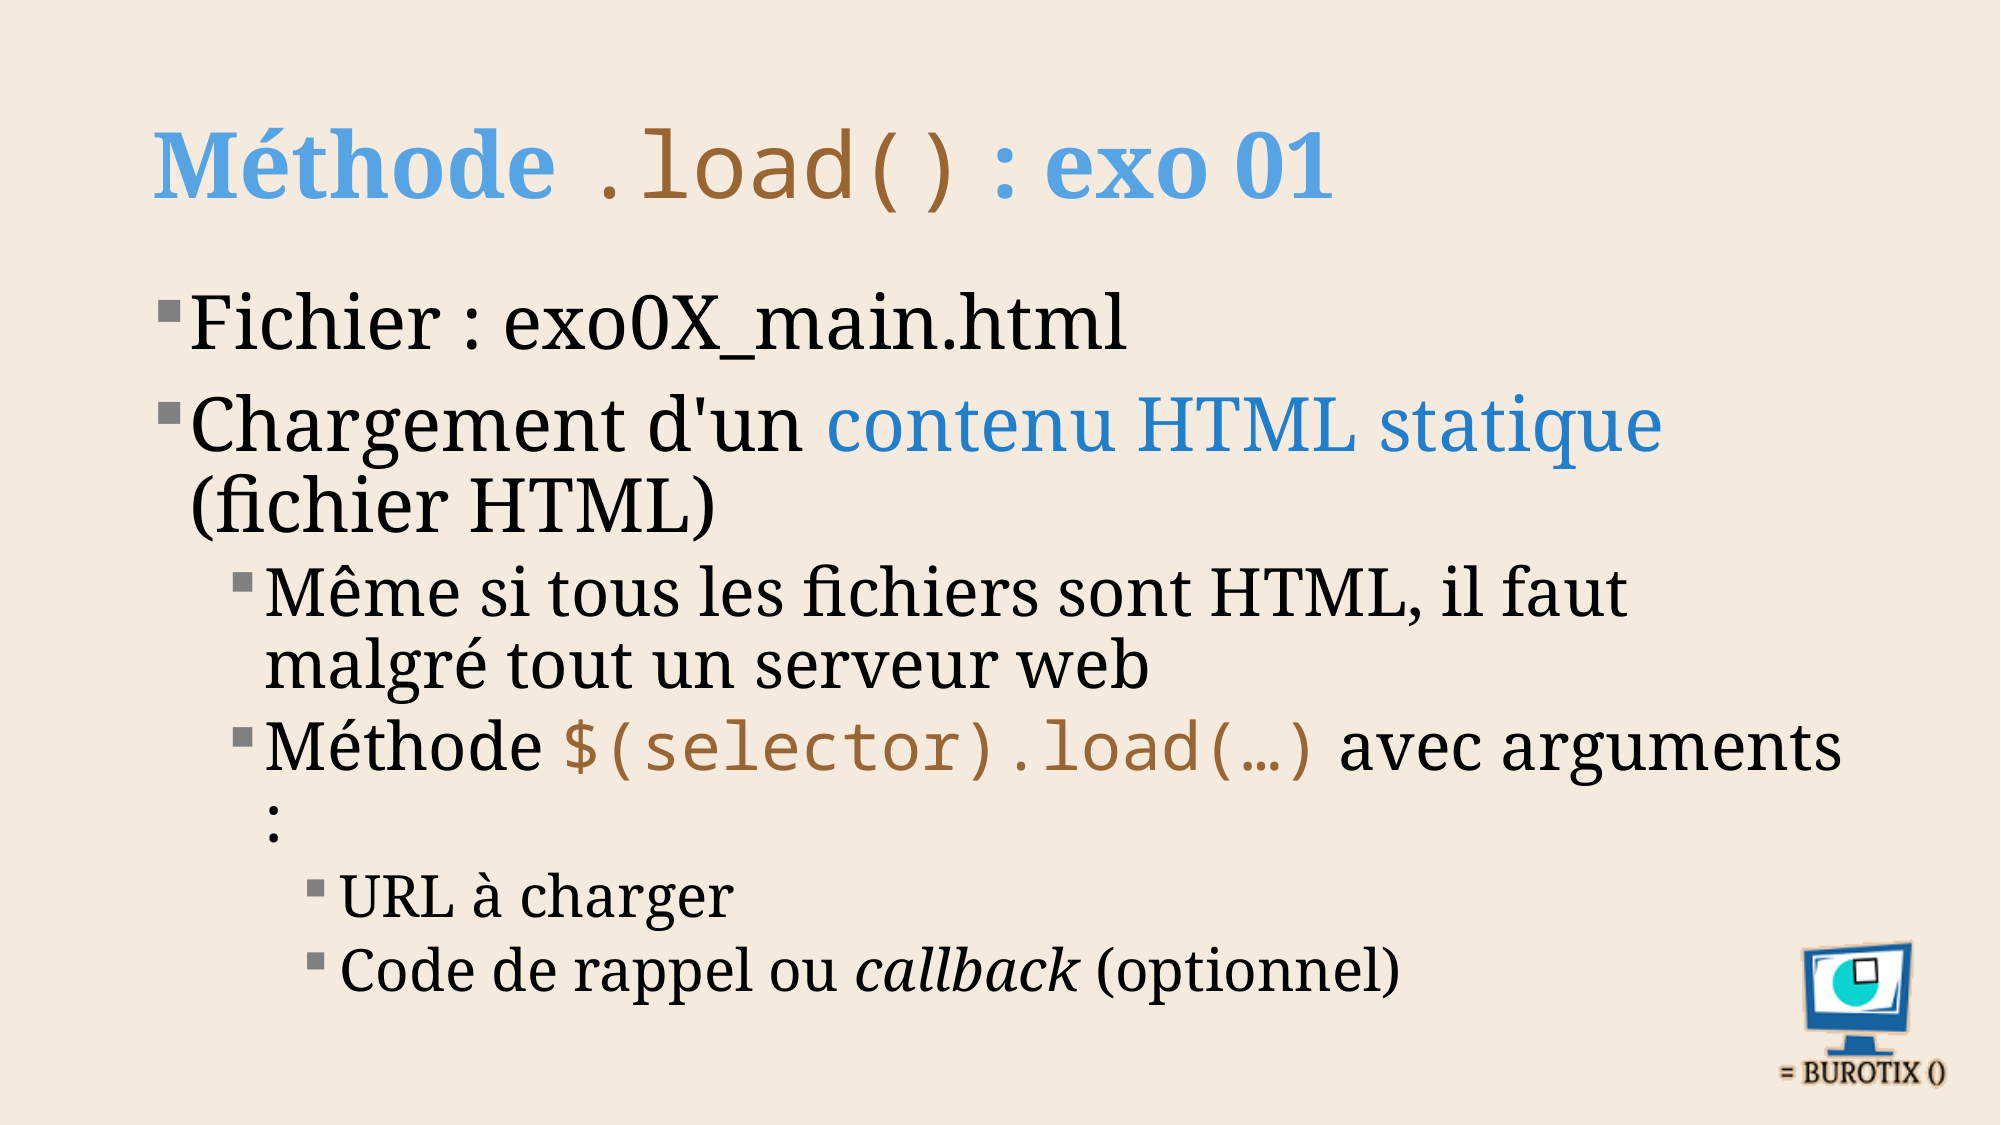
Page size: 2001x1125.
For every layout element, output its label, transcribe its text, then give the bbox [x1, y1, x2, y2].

picture [1776, 938, 1949, 1089]
title Méthode .load() : exo 01 [137, 59, 1863, 277]
list Fichier : exo0X_main.html Chargement d'un contenu HTML statique (fichier HTML) Même si tous les fichiers sont HTML, il faut malgré tout un serveur web Méthode $(selector).load(…) avec arguments : URL à charger Code de rappel ou callback (optionnel) [137, 277, 1863, 1014]
